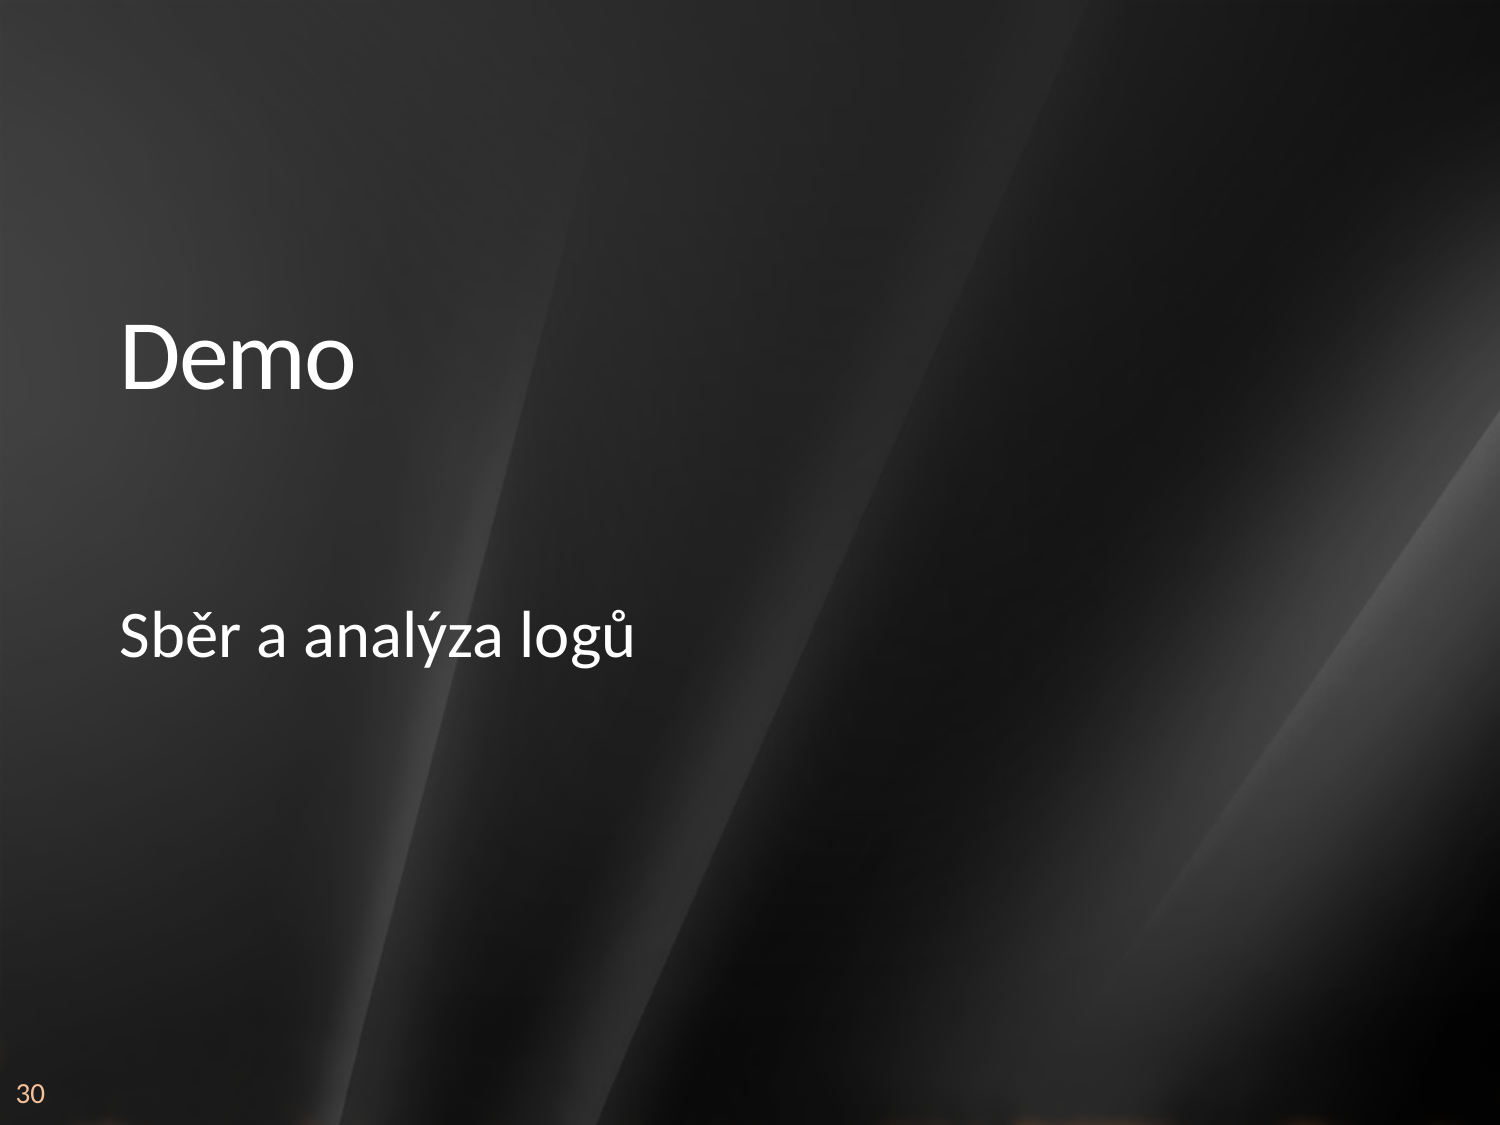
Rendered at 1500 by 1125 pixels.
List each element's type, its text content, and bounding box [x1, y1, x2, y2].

title Demo [119, 232, 1380, 483]
picture [0, 0, 1500, 1125]
subtitle Sběr a analýza logů [119, 600, 1380, 676]
